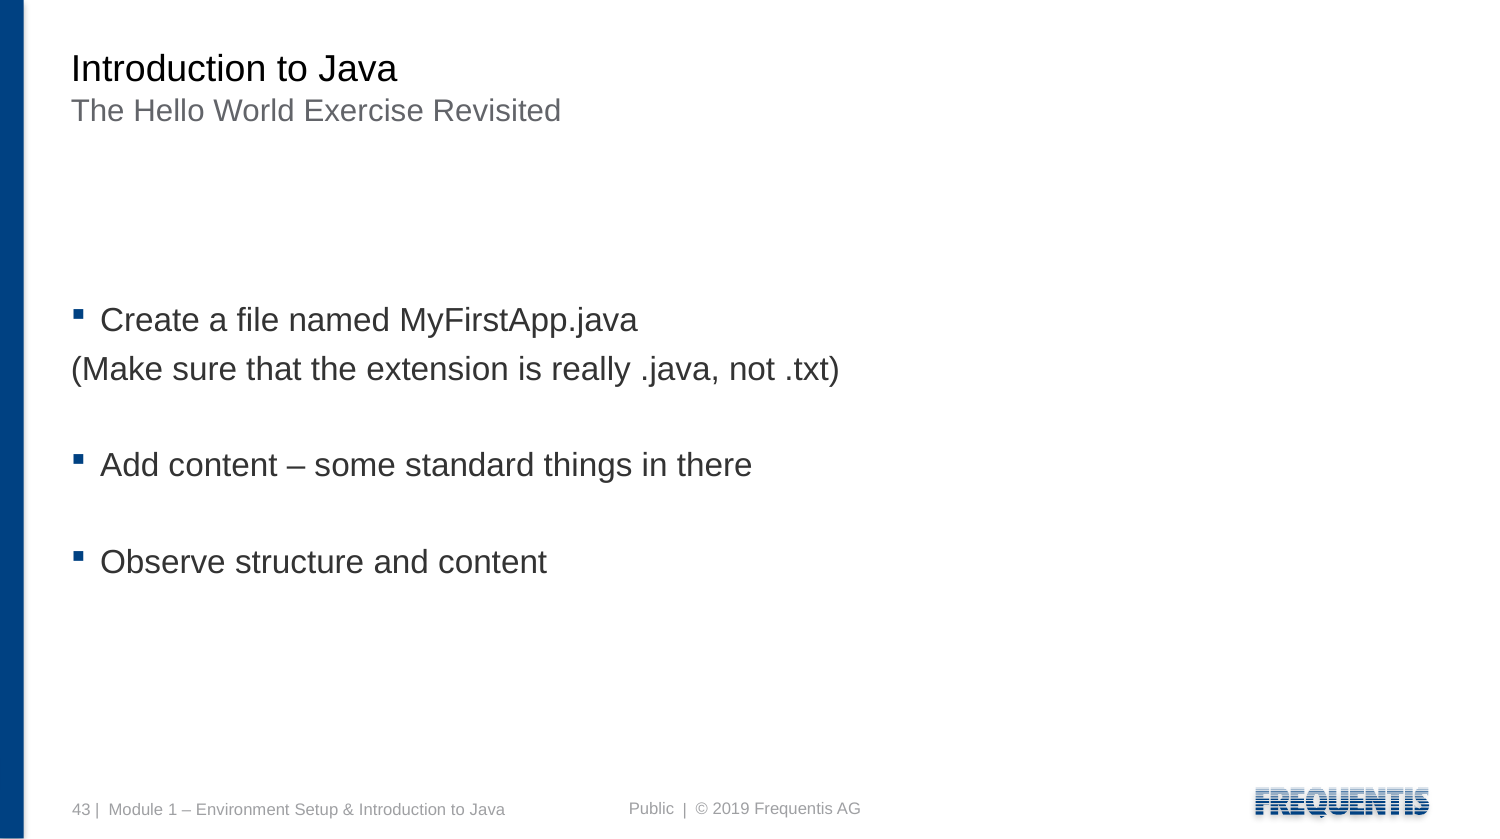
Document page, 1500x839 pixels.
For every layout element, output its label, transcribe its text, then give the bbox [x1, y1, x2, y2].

list The Hello World Exercise Revisited [70, 94, 1430, 142]
title Introduction to Java [70, 44, 1430, 92]
list Create a file named MyFirstApp.java (Make sure that the extension is really .java, not .txt) Add content – some standard things in there Observe structure and content [70, 153, 1430, 757]
